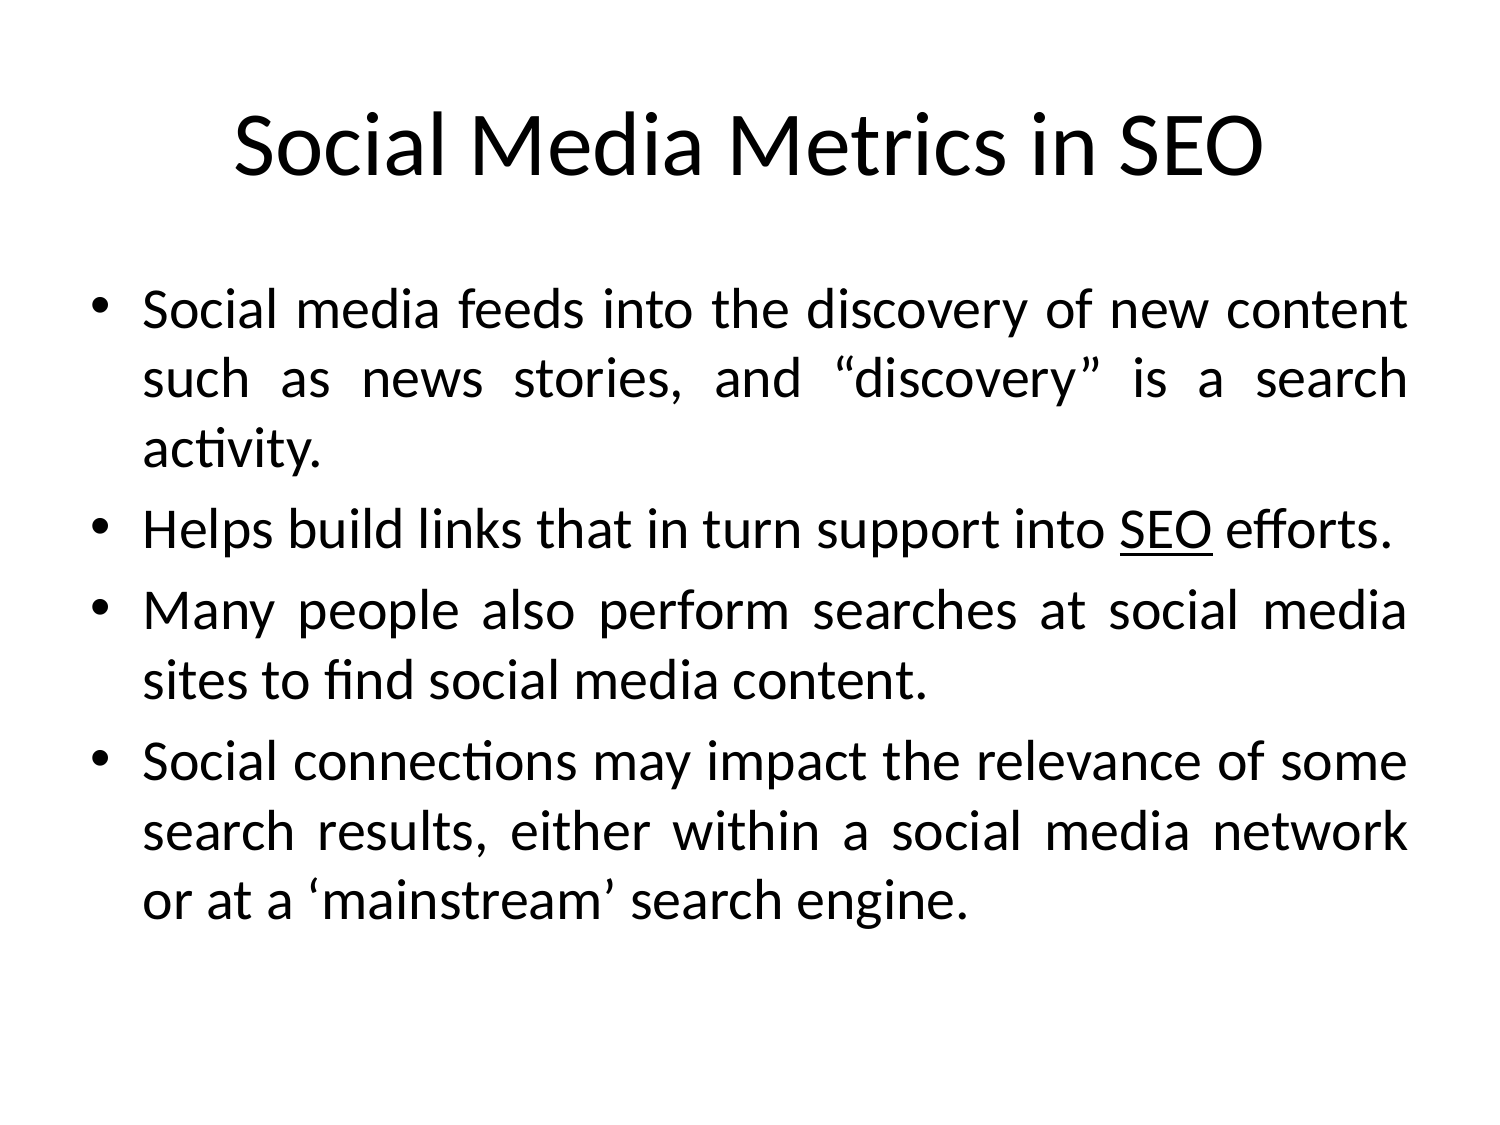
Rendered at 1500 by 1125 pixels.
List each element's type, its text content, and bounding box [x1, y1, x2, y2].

title Social Media Metrics in SEO [75, 45, 1425, 233]
list Social media feeds into the discovery of new content such as news stories, and “discovery” is a search activity. Helps build links that in turn support into SEO efforts. Many people also perform searches at social media sites to find social media content. Social connections may impact the relevance of some search results, either within a social media network or at a ‘mainstream’ search engine. [75, 262, 1425, 1005]
